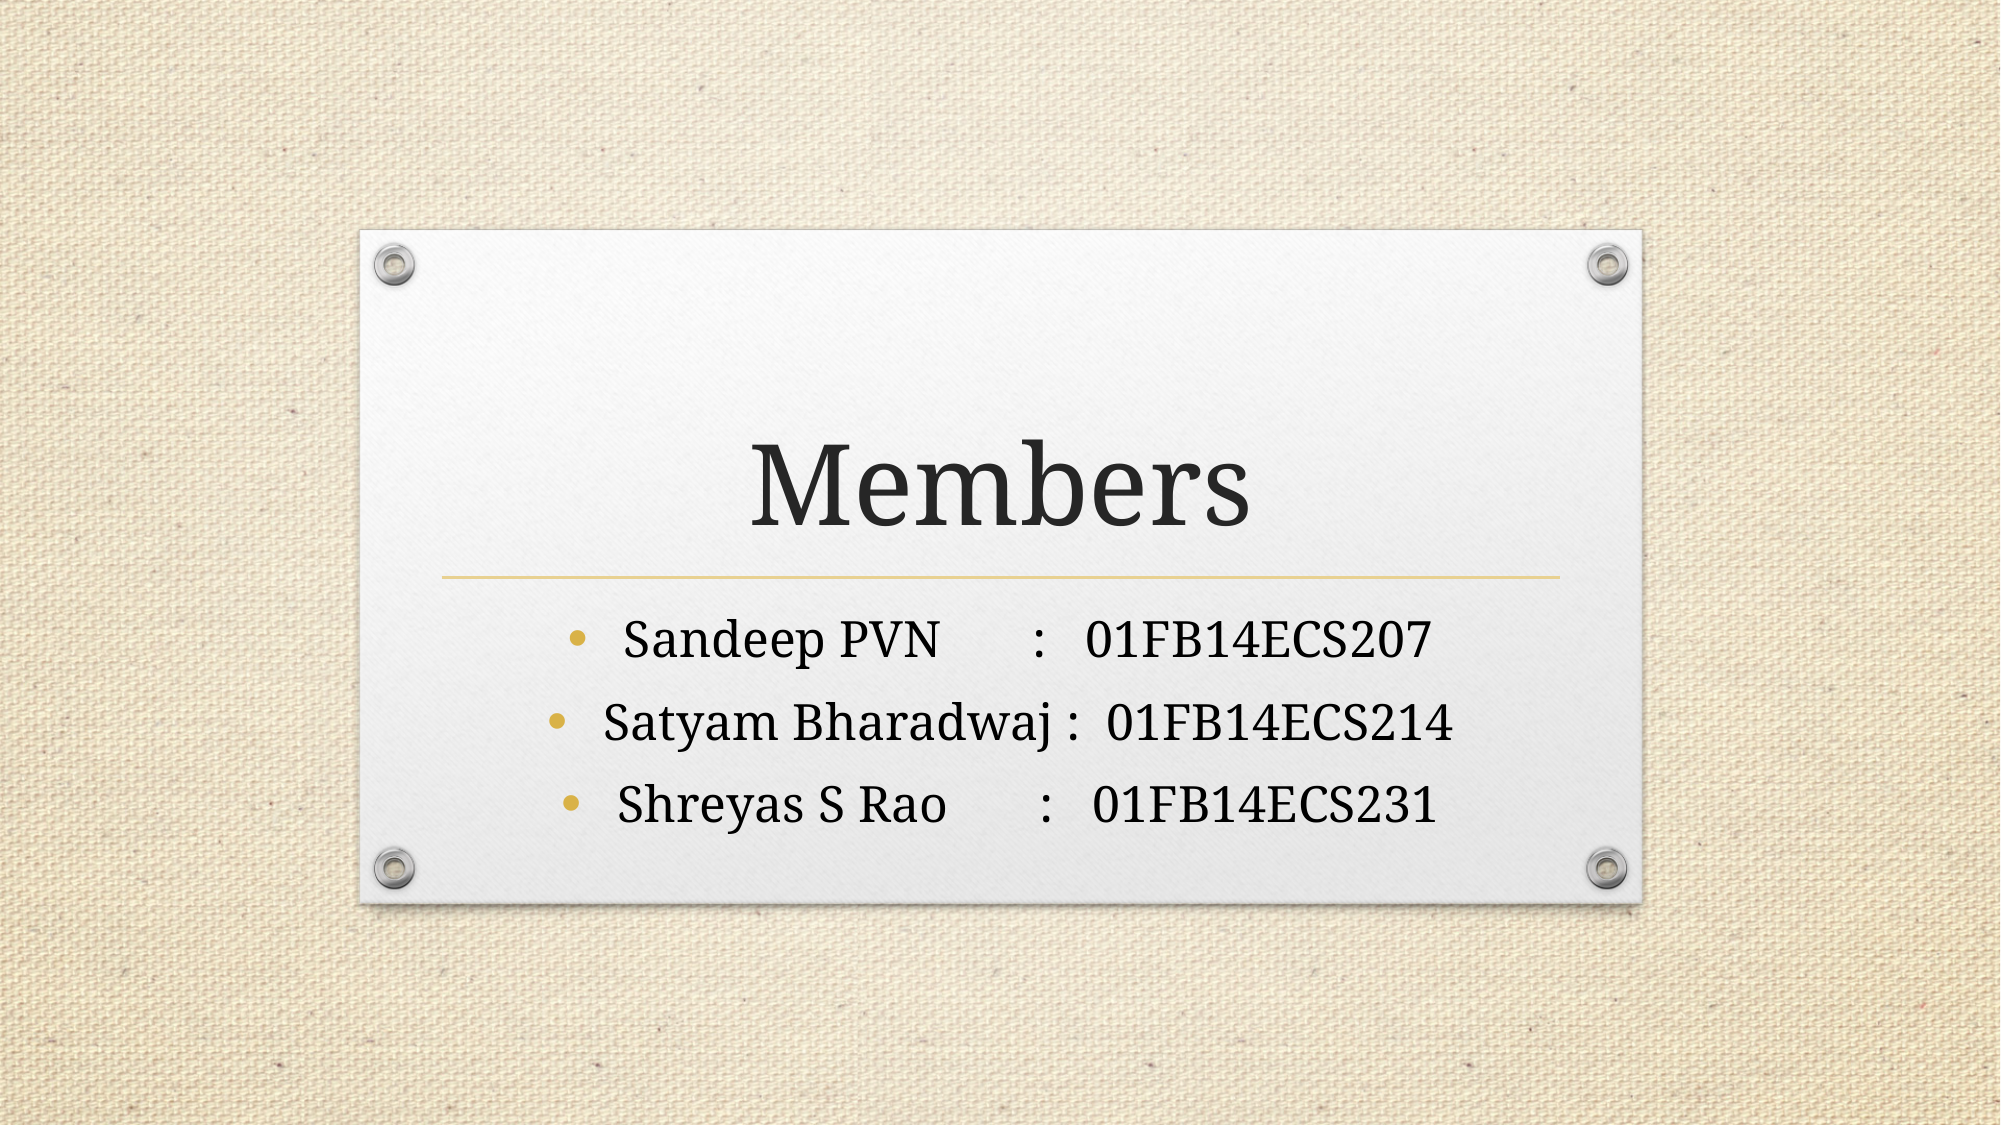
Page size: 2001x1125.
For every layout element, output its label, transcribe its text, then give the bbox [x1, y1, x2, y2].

picture [0, 0, 2001, 1125]
title Members [441, 306, 1560, 556]
subtitle Sandeep PVN : 01FB14ECS207 Satyam Bharadwaj : 01FB14ECS214 Shreyas S Rao : 01FB14ECS231 [441, 600, 1560, 849]
